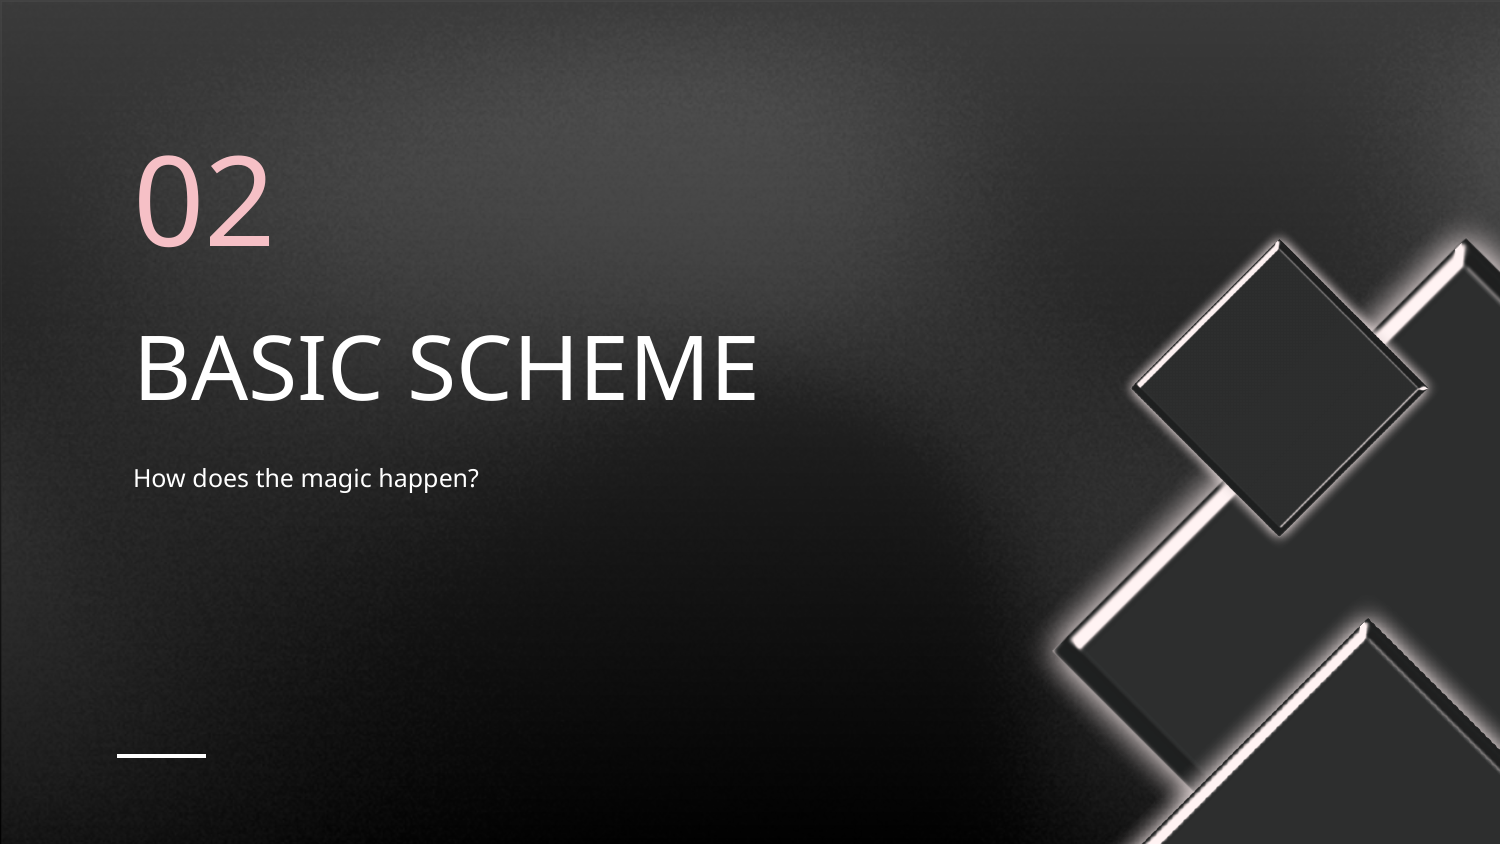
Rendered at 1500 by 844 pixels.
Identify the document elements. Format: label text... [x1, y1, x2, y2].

text_box BASIC SCHEME [118, 296, 1013, 435]
text_box 02 [118, 97, 1174, 296]
picture [857, 40, 1500, 844]
text_box How does the magic happen? [118, 447, 1013, 507]
